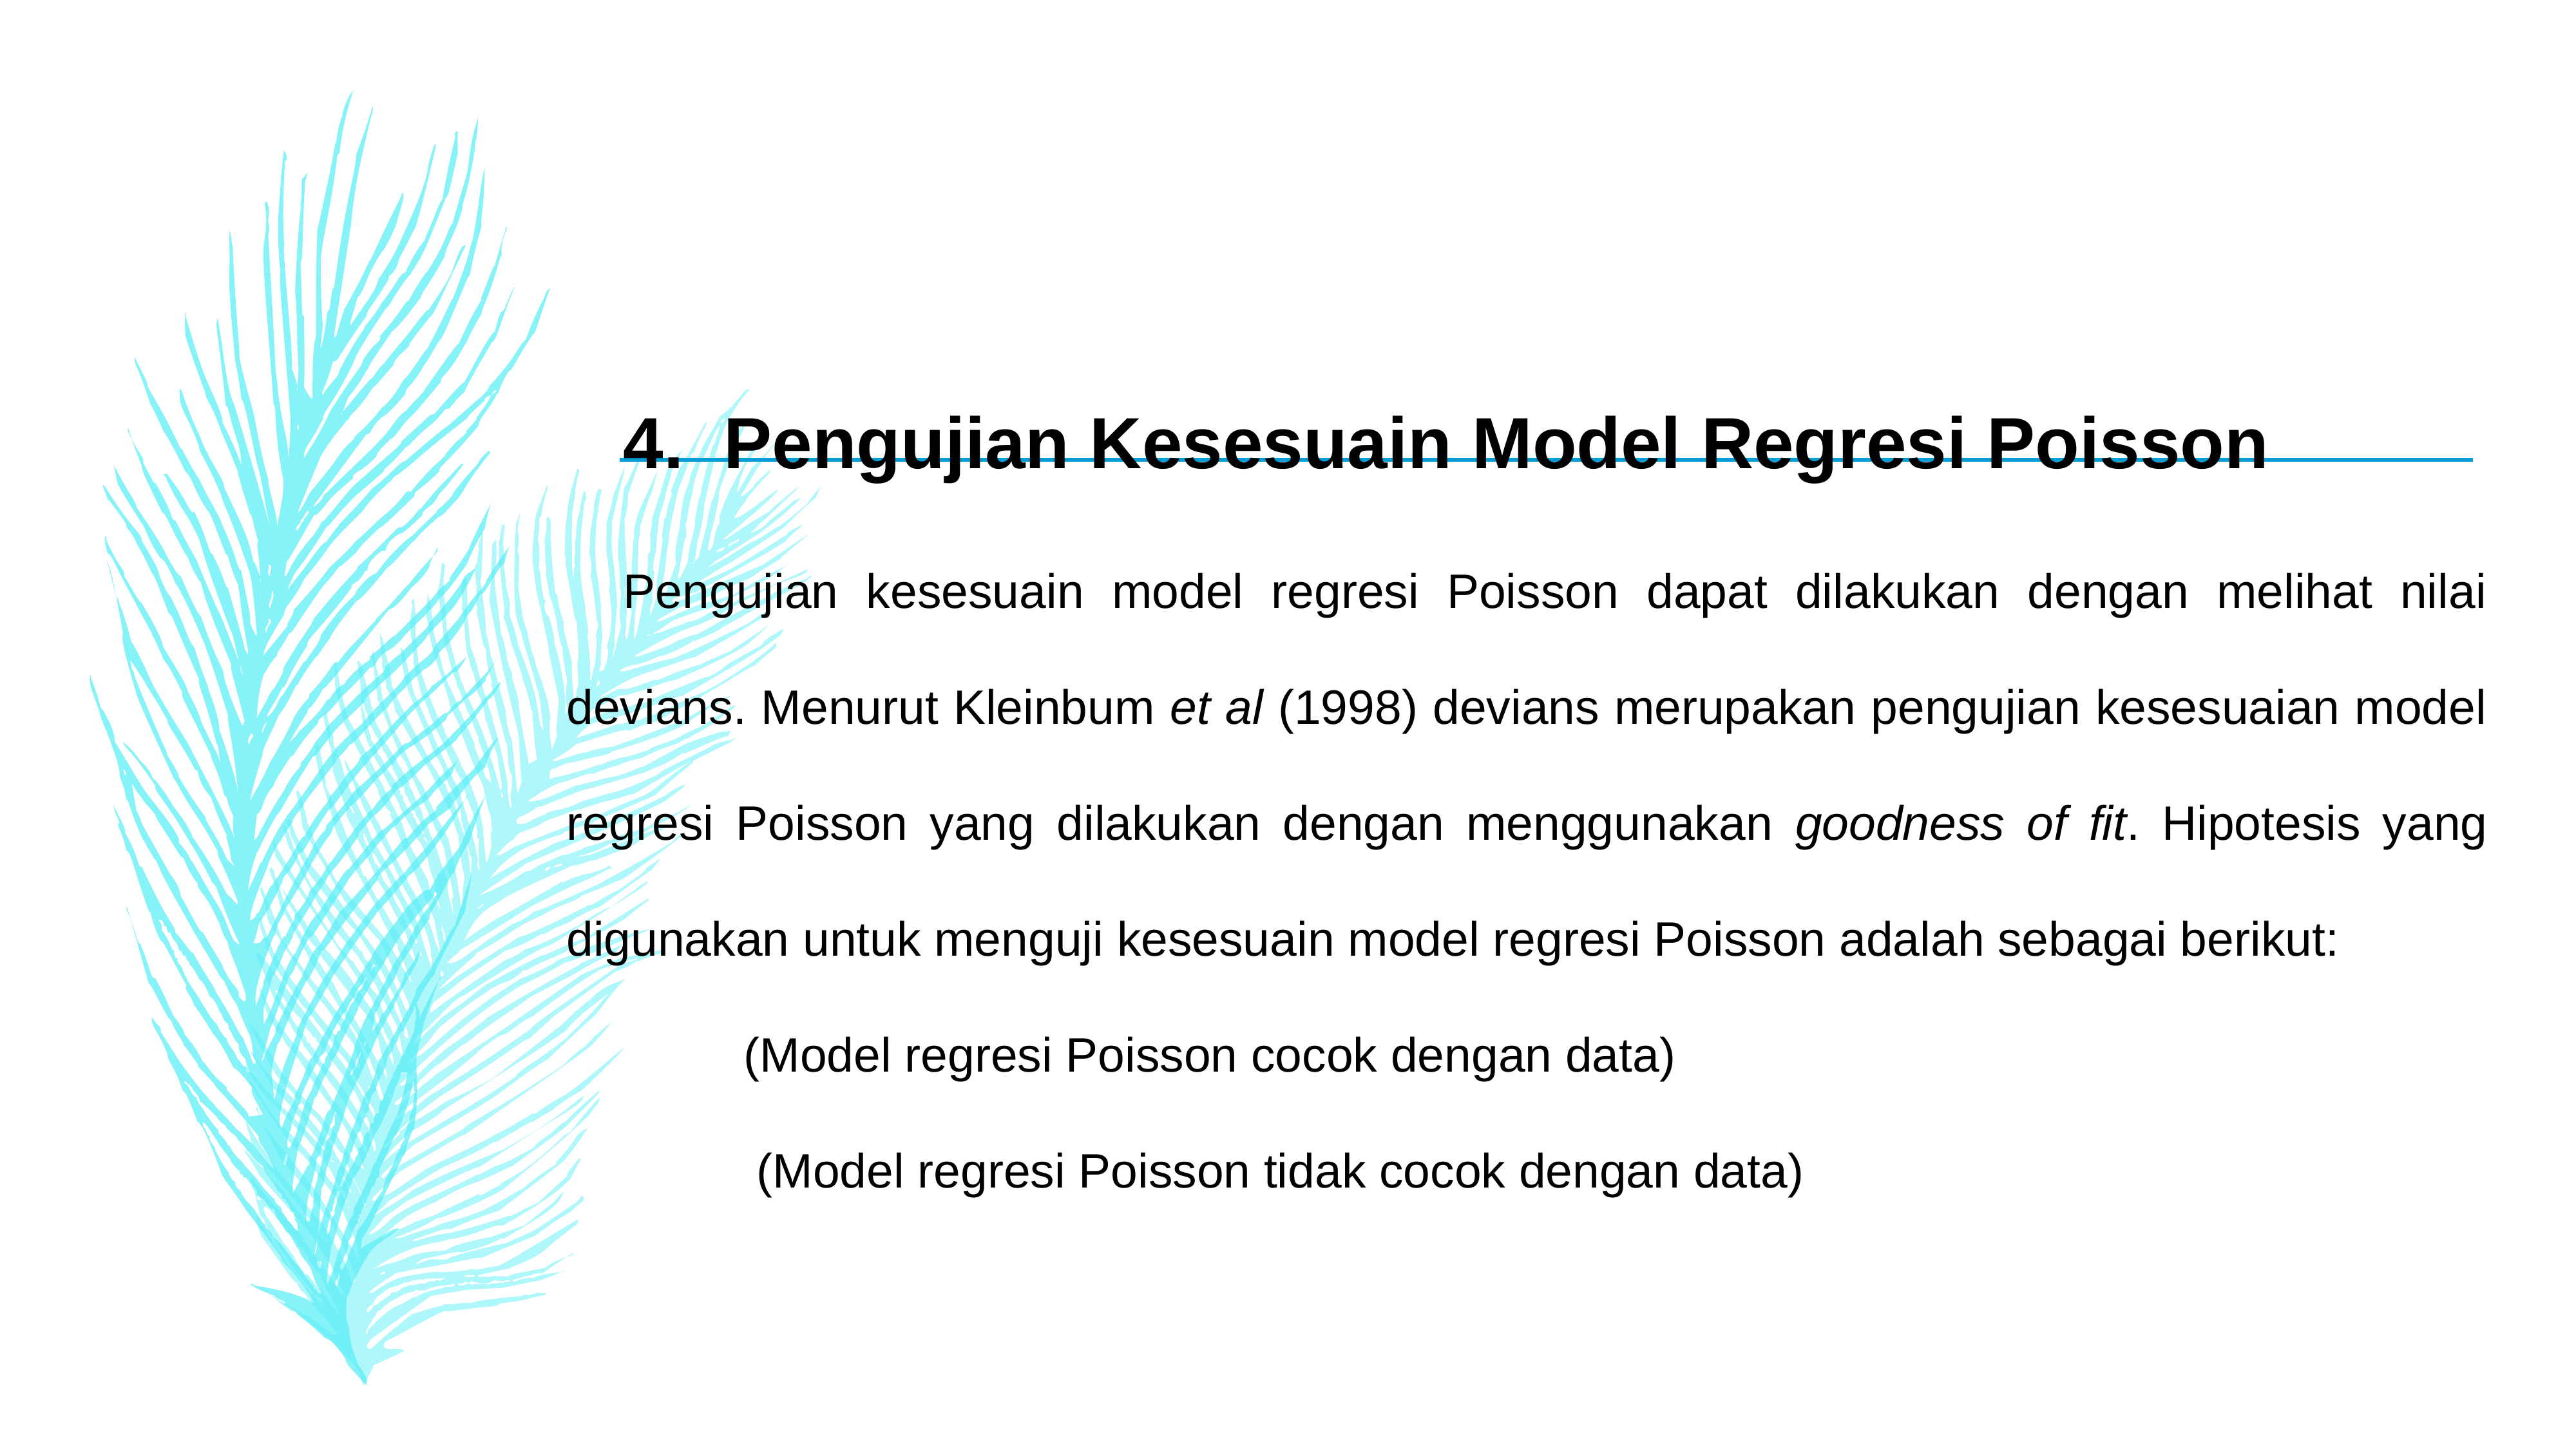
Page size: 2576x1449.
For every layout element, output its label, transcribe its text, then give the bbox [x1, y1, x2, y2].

text_box 4. Pengujian Kesesuain Model Regresi Poisson [517, 304, 2280, 488]
